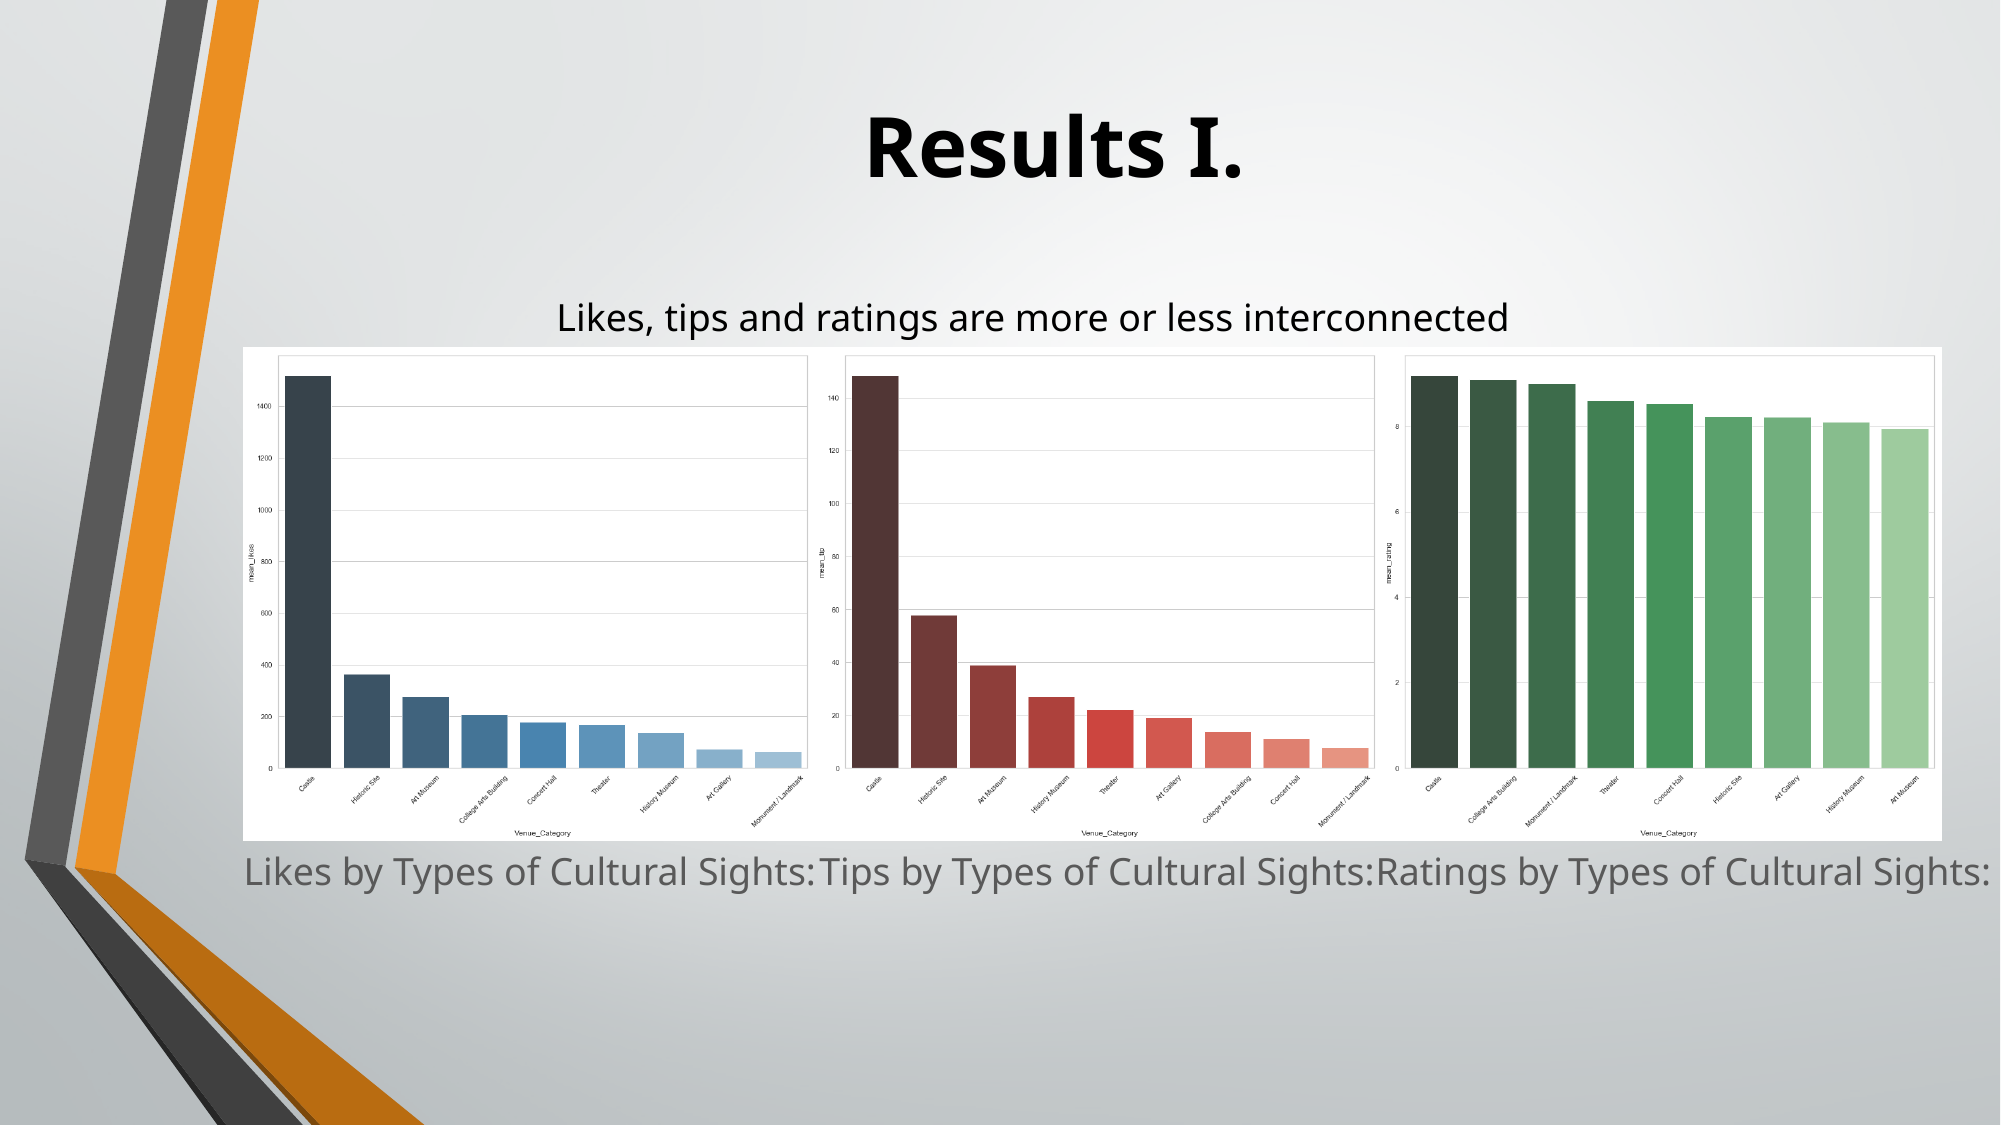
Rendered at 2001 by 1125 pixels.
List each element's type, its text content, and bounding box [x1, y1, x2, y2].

text_box Tips by Types of Cultural Sights: [804, 841, 1360, 900]
text_box Ratings by Types of Cultural Sights: [1360, 840, 2000, 900]
text_box Likes by Types of Cultural Sights: [228, 840, 804, 900]
picture [243, 347, 1942, 841]
text_box Likes, tips and ratings are more or less interconnected [541, 286, 1526, 347]
title Results I. [232, 0, 1876, 288]
